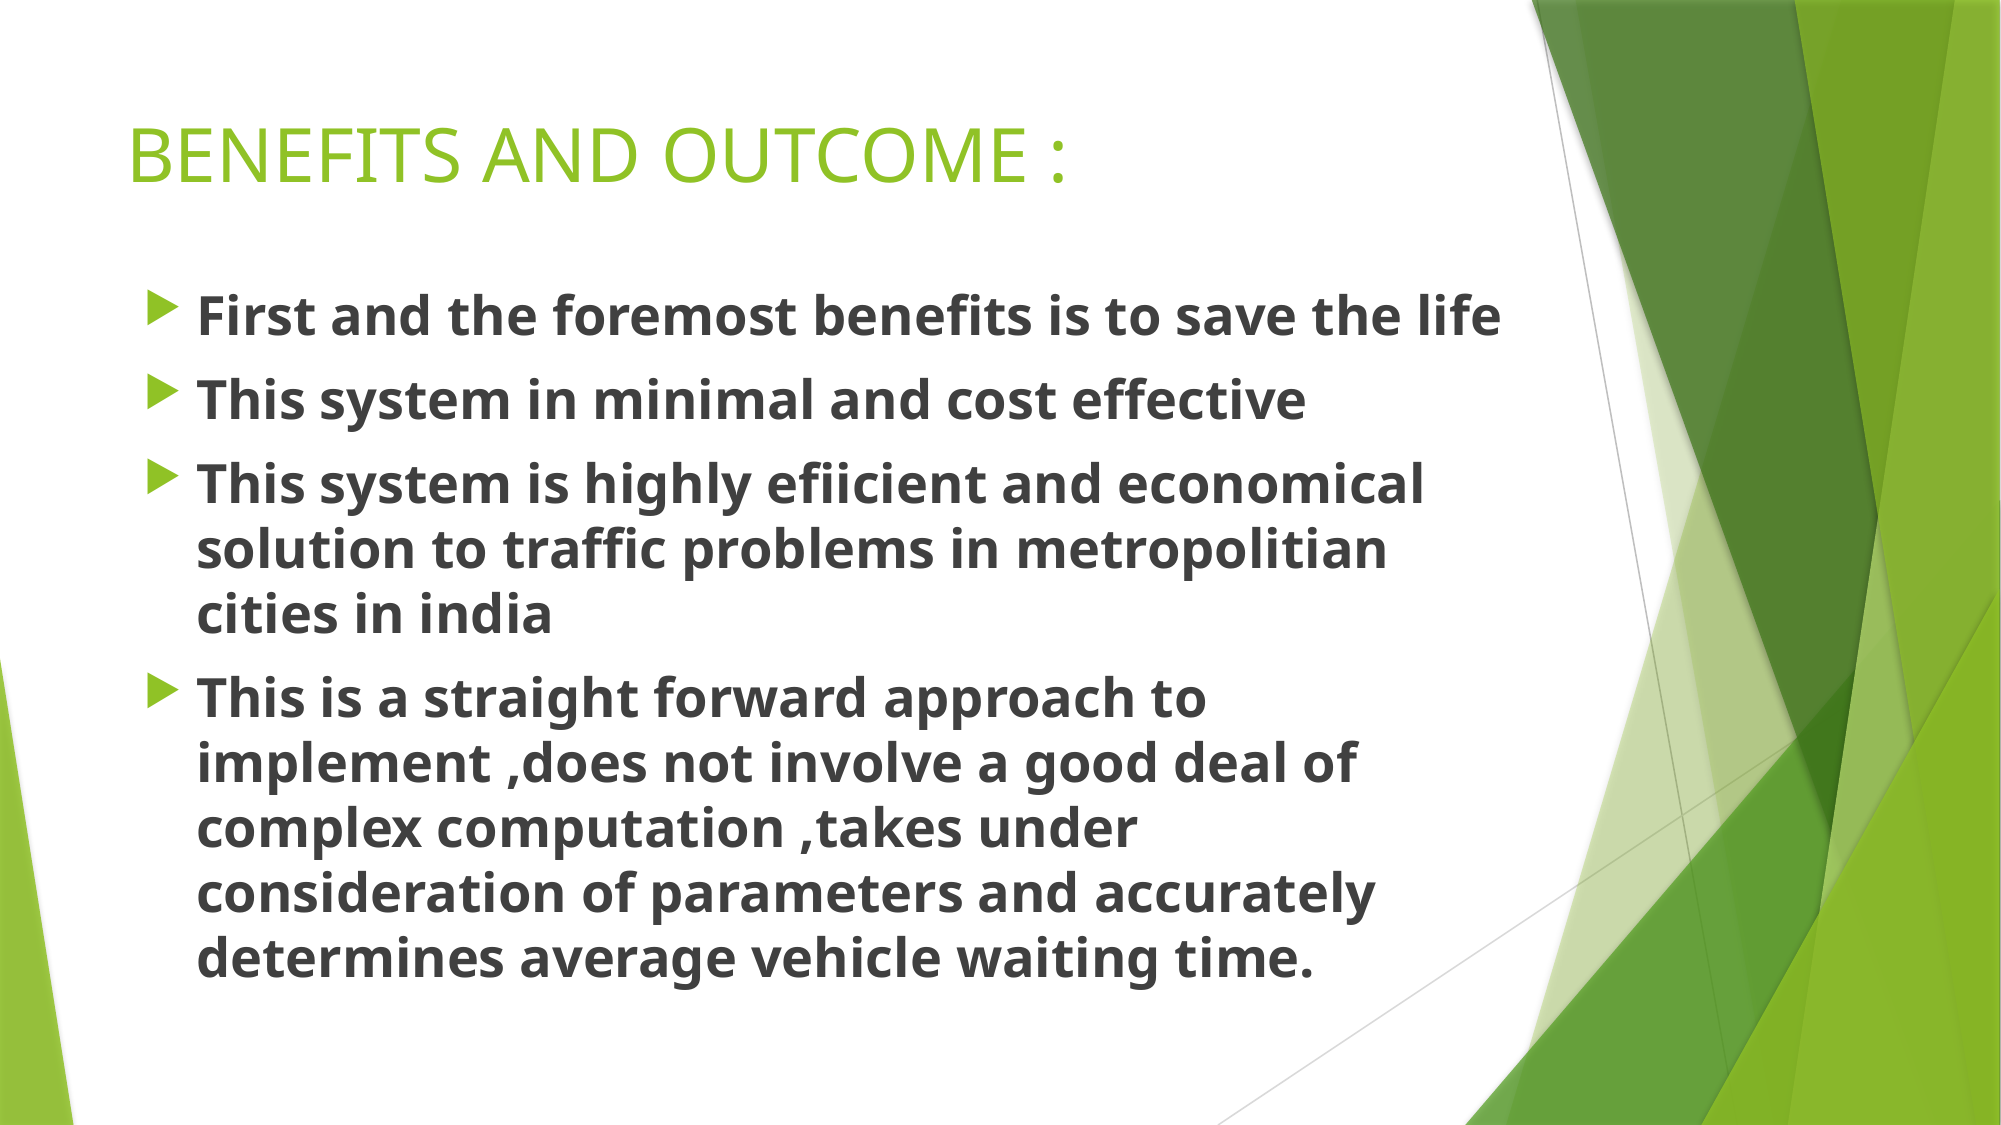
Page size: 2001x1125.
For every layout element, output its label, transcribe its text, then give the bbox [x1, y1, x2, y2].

list First and the foremost benefits is to save the life This system in minimal and cost effective This system is highly efiicient and economical solution to traffic problems in metropolitian cities in india This is a straight forward approach to implement ,does not involve a good deal of complex computation ,takes under consideration of parameters and accurately determines average vehicle waiting time. [128, 273, 1522, 1015]
title BENEFITS AND OUTCOME : [111, 99, 1522, 317]
